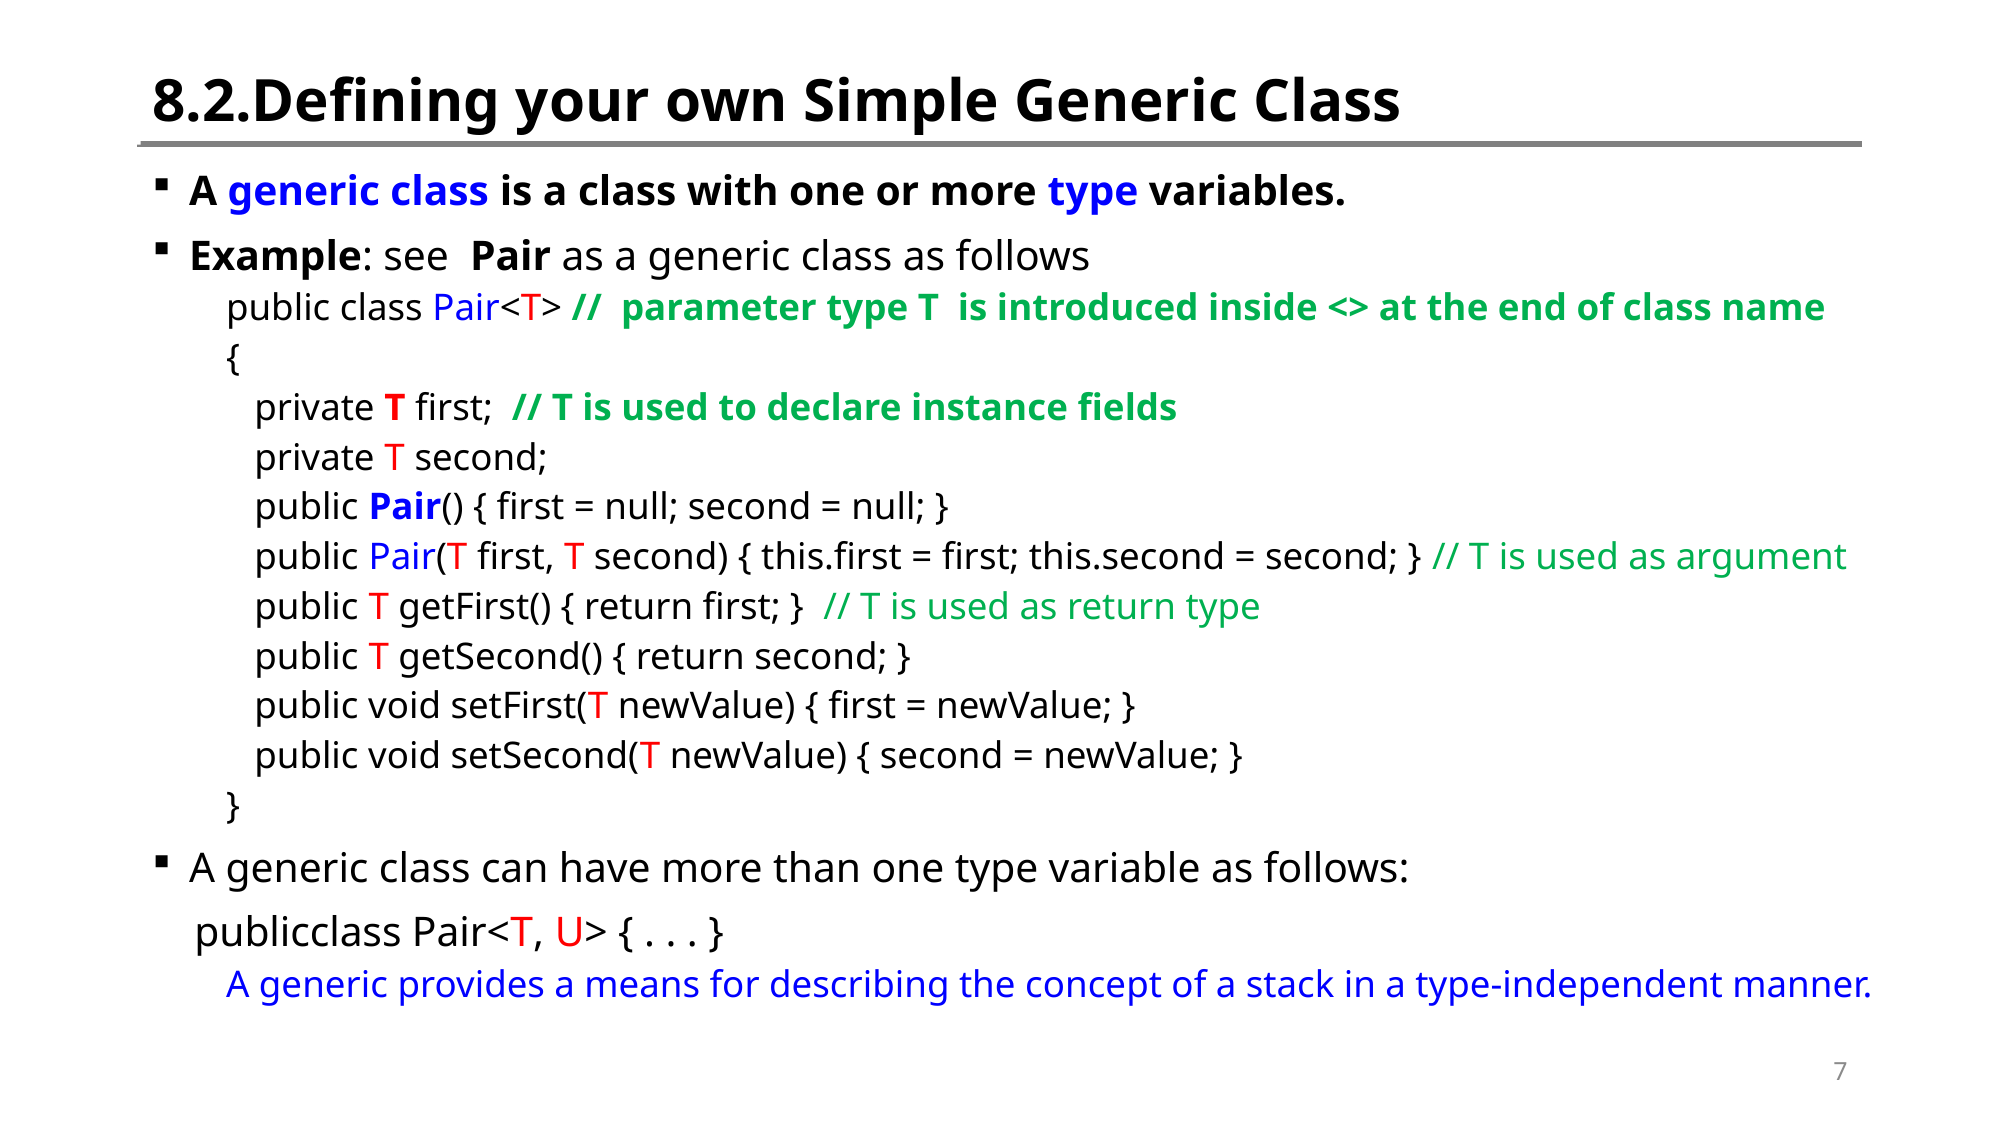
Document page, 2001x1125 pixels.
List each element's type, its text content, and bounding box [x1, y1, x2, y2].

slide_number 7 [1412, 1042, 1863, 1103]
title 8.2.Defining your own Simple Generic Class [137, 59, 1863, 145]
list A generic class is a class with one or more type variables. Example: see Pair as a generic class as follows public class Pair<T> // parameter type T is introduced inside <> at the end of class name { private T first; // T is used to declare instance fields private T second; public Pair() { first = null; second = null; } public Pair(T first, T second) { this.first = first; this.second = second; } // T is used as argument public T getFirst() { return first; } // T is used as return type public T getSecond() { return second; } public void setFirst(T newValue) { first = newValue; } public void setSecond(T newValue) { second = newValue; } } A generic class can have more than one type variable as follows: publicclass Pair<T, U> { . . . } A generic provides a means for describing the concept of a stack in a type-independent manner. [137, 162, 1934, 1014]
